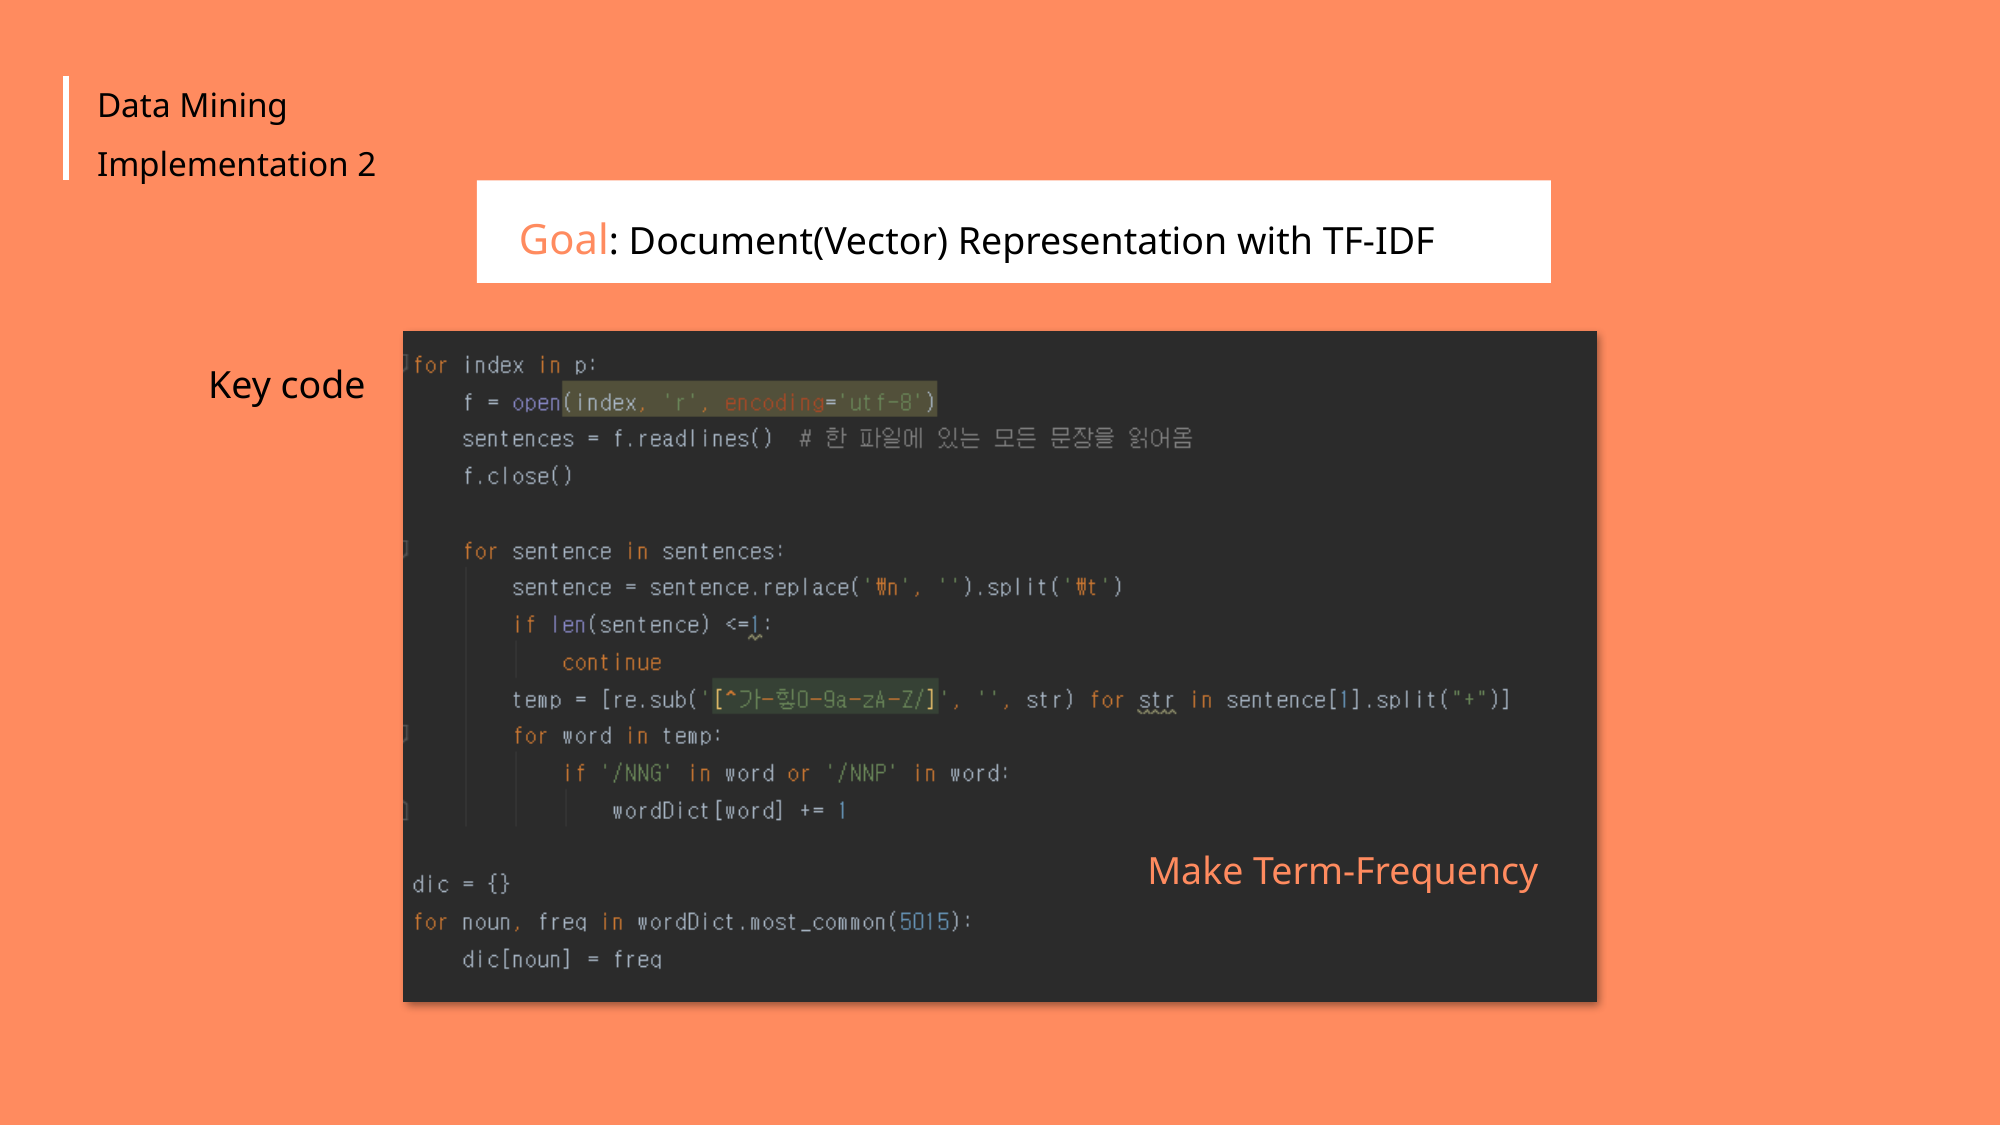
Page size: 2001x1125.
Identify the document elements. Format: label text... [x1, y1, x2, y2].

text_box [65, 56, 616, 186]
picture [403, 331, 1597, 1002]
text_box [476, 180, 1621, 332]
text_box Key code [193, 331, 381, 414]
